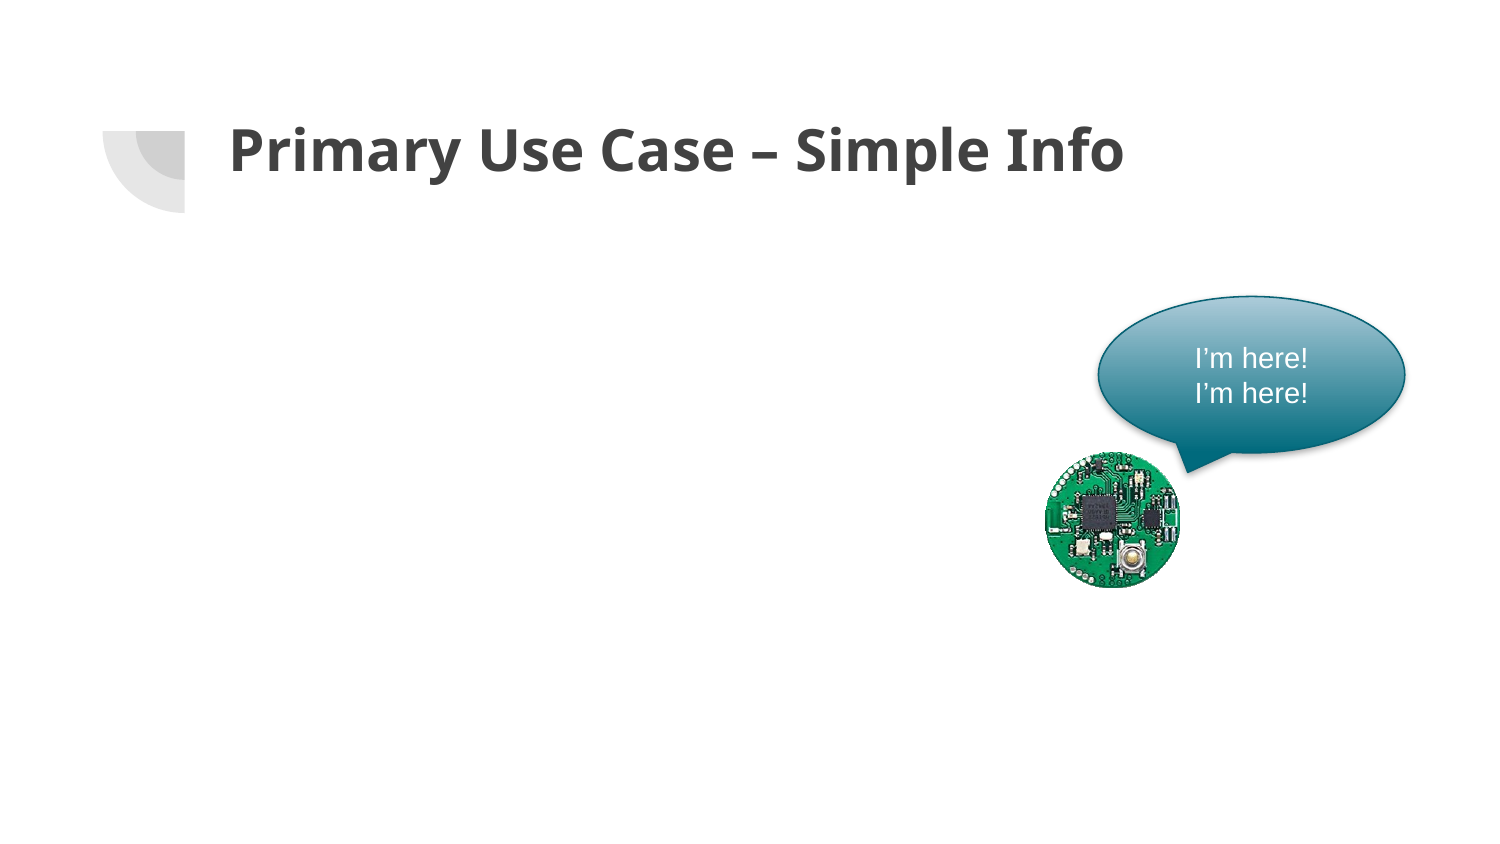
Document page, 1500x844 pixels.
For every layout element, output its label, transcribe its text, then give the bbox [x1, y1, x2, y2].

text_box I’m here! I’m here! [1097, 295, 1406, 474]
title Primary Use Case – Simple Info [213, 98, 1368, 263]
picture [1044, 452, 1180, 588]
